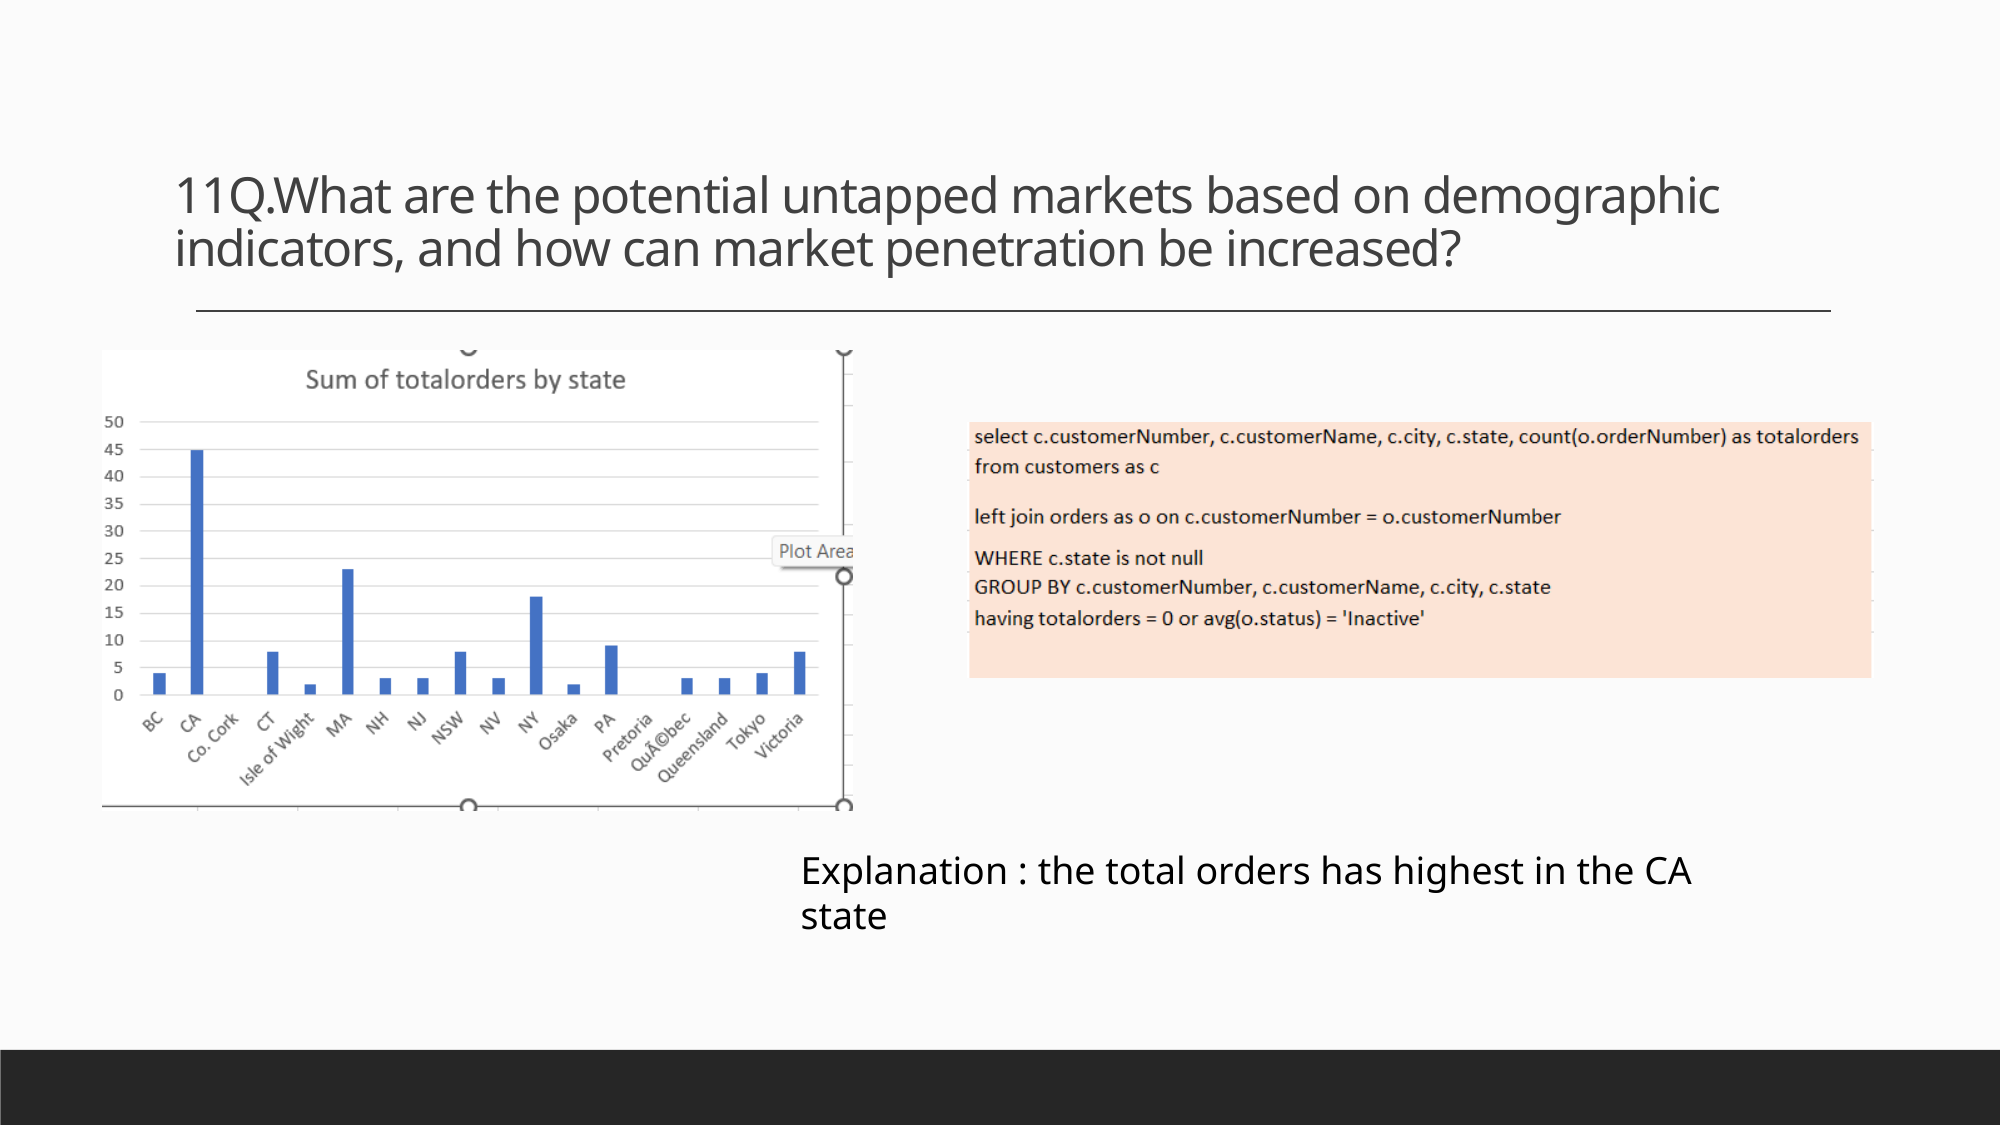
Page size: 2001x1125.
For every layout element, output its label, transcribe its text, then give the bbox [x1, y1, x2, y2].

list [966, 421, 1875, 678]
picture [102, 349, 854, 811]
title 11Q.What are the potential untapped markets based on demographic indicators, and how can market penetration be increased? [159, 0, 1830, 285]
text_box Explanation : the total orders has highest in the CA state [785, 839, 1787, 945]
